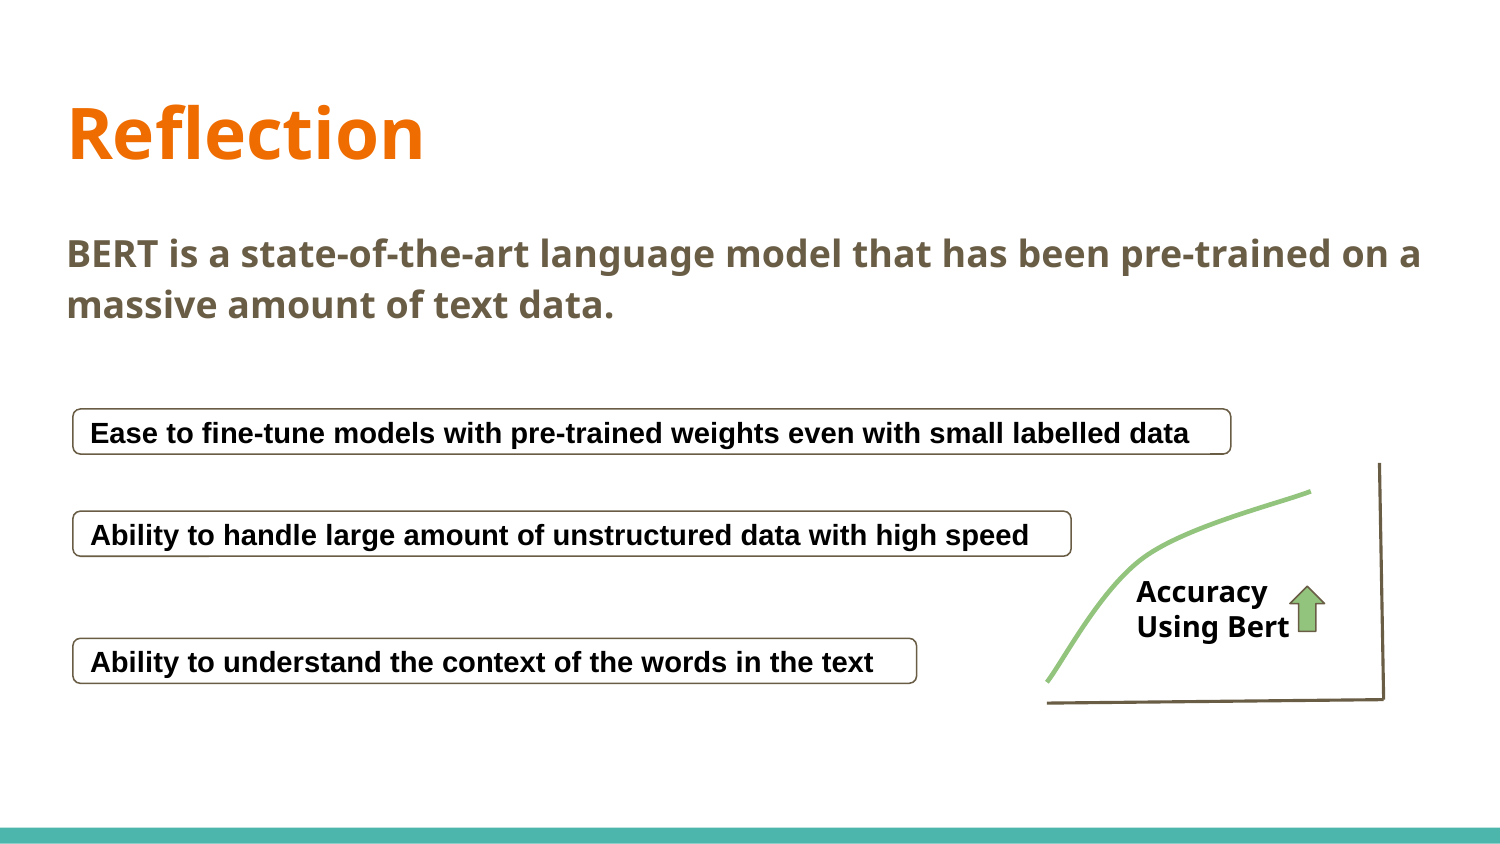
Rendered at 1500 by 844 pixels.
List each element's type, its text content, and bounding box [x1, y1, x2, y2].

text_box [1046, 699, 1375, 704]
text_box [1289, 586, 1325, 632]
text_box Ability to understand the context of the words in the text [72, 638, 917, 684]
text_box Ability to handle large amount of unstructured data with high speed [72, 511, 1072, 557]
text_box Ease to fine-tune models with pre-trained weights even with small labelled data [72, 408, 1231, 455]
title Reflection [51, 72, 1449, 189]
text_box Accuracy Using Bert [1121, 558, 1309, 659]
text_box [1046, 577, 1121, 683]
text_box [1379, 462, 1384, 700]
text_box [1143, 491, 1311, 558]
list BERT is a state-of-the-art language model that has been pre-trained on a massive amount of text data. [51, 207, 1449, 750]
